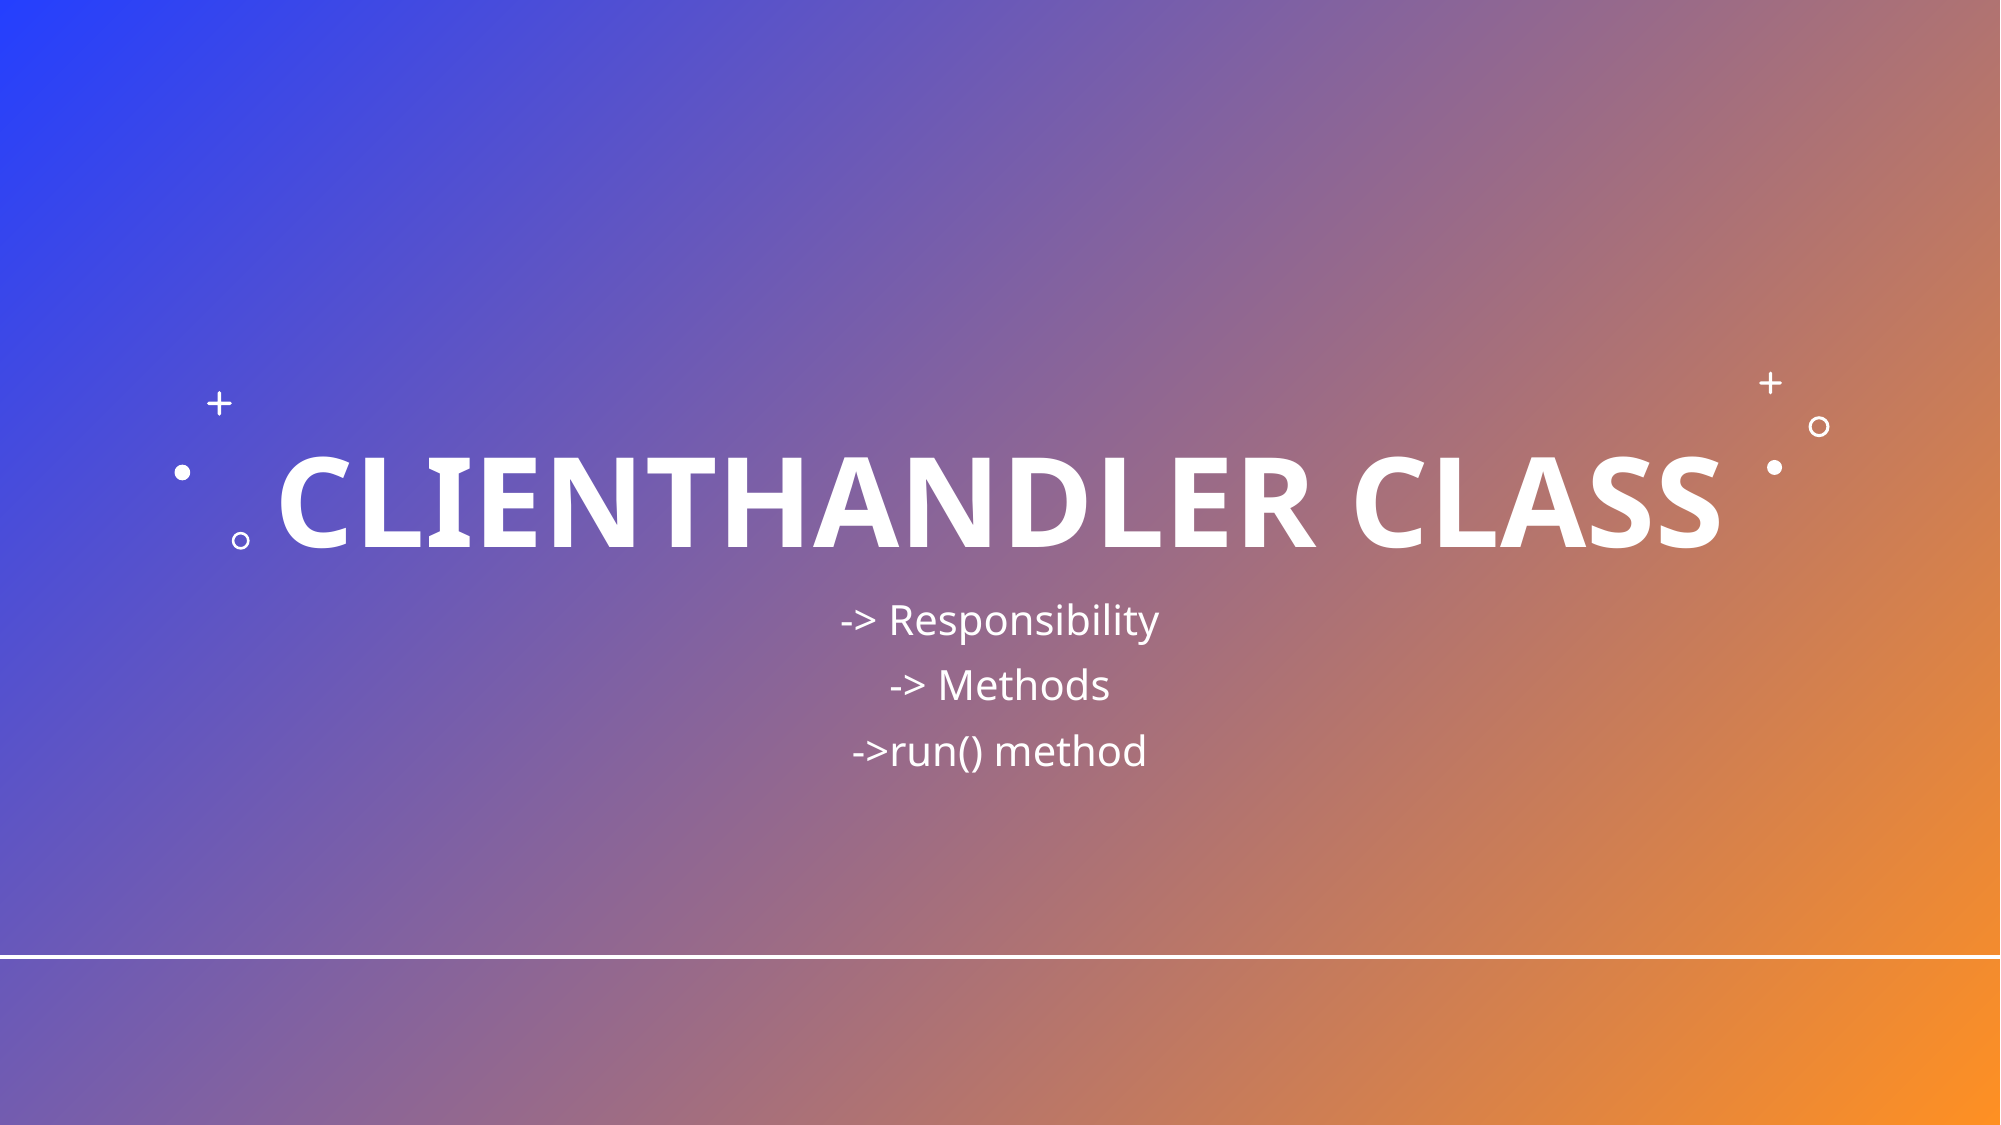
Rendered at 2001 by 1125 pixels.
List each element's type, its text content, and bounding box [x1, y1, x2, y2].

text_box [206, 390, 232, 416]
subtitle -> Responsibility -> Methods ->run() method [249, 591, 1751, 809]
text_box [0, 959, 2000, 1125]
title Clienthandler class [249, 198, 1751, 582]
text_box [1767, 459, 1783, 475]
text_box [1808, 416, 1830, 438]
text_box [231, 531, 250, 550]
text_box [0, 0, 2000, 955]
text_box [1759, 371, 1782, 395]
text_box [174, 464, 191, 481]
